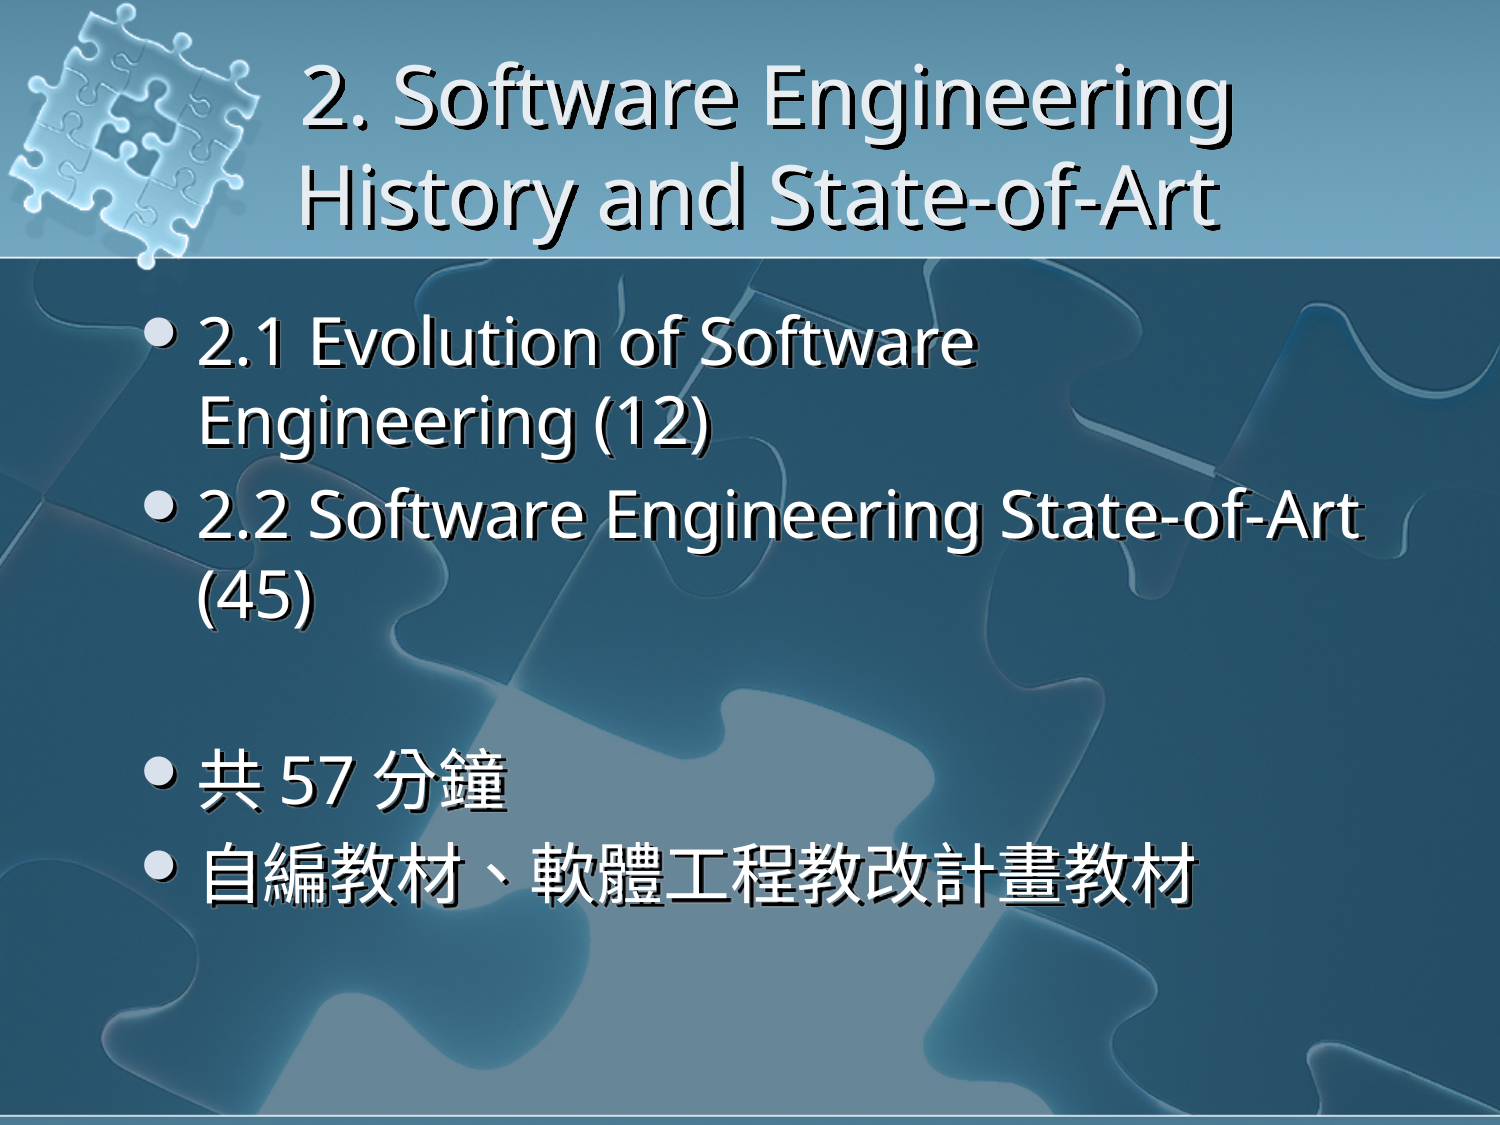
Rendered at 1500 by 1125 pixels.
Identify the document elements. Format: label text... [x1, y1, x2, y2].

picture [0, 0, 1500, 1125]
list 2.1 Evolution of Software Engineering (12) 2.2 Software Engineering State-of-Art (45) 共57分鐘 自編教材、軟體工程教改計畫教材 [124, 290, 1388, 1071]
title 2. Software Engineering History and State-of-Art [124, 54, 1388, 230]
